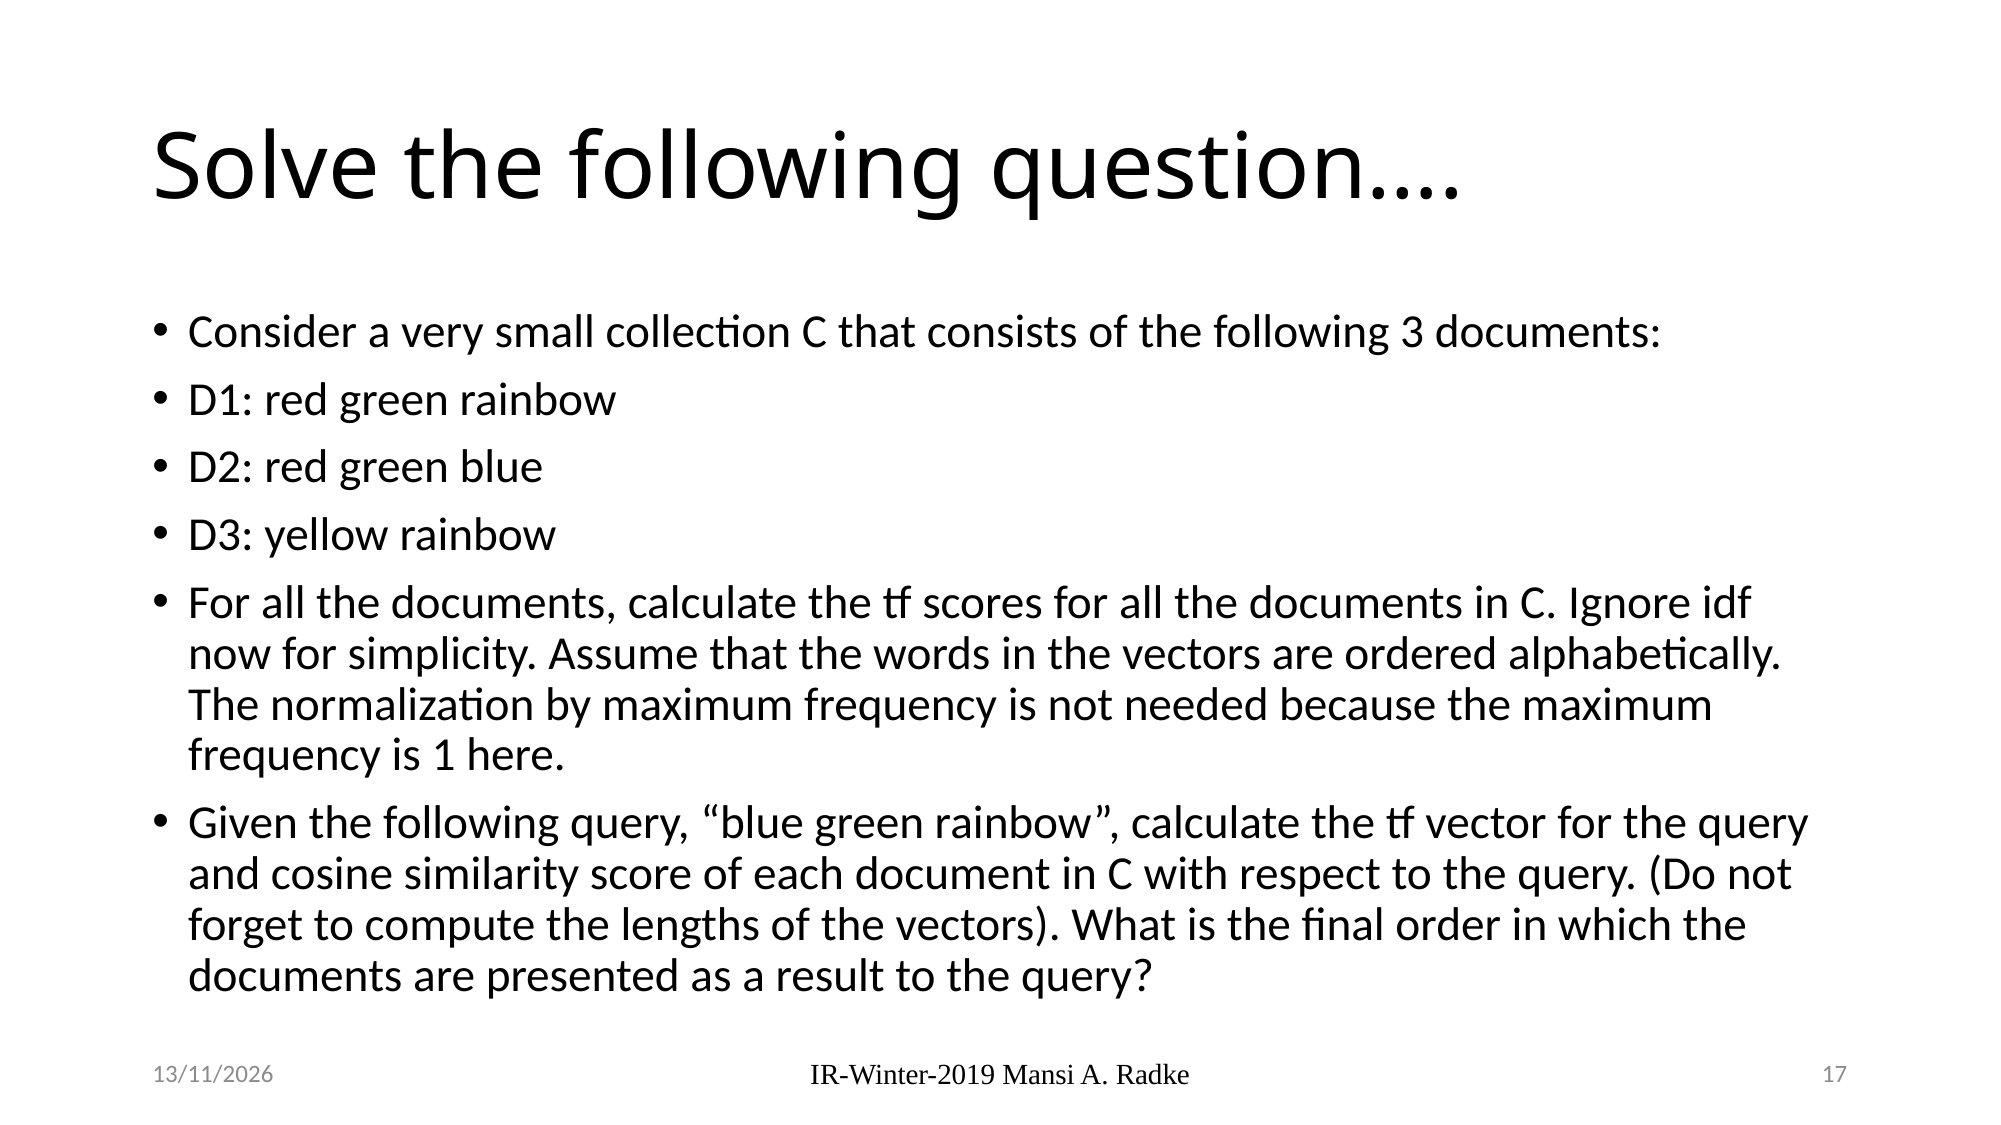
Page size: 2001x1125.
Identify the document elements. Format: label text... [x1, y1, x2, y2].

slide_number 17 [1412, 1042, 1863, 1103]
title Solve the following question…. [137, 59, 1863, 278]
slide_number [137, 1042, 588, 1103]
footer IR-Winter-2019 Mansi A. Radke [662, 1042, 1338, 1103]
list Consider a very small collection C that consists of the following 3 documents: D1: red green rainbow D2: red green blue D3: yellow rainbow For all the documents, calculate the tf scores for all the documents in C. Ignore idf now for simplicity. Assume that the words in the vectors are ordered alphabetically. The normalization by maximum frequency is not needed because the maximum frequency is 1 here. Given the following query, “blue green rainbow”, calculate the tf vector for the query and cosine similarity score of each document in C with respect to the query. (Do not forget to compute the lengths of the vectors). What is the final order in which the documents are presented as a result to the query? [137, 299, 1863, 1014]
